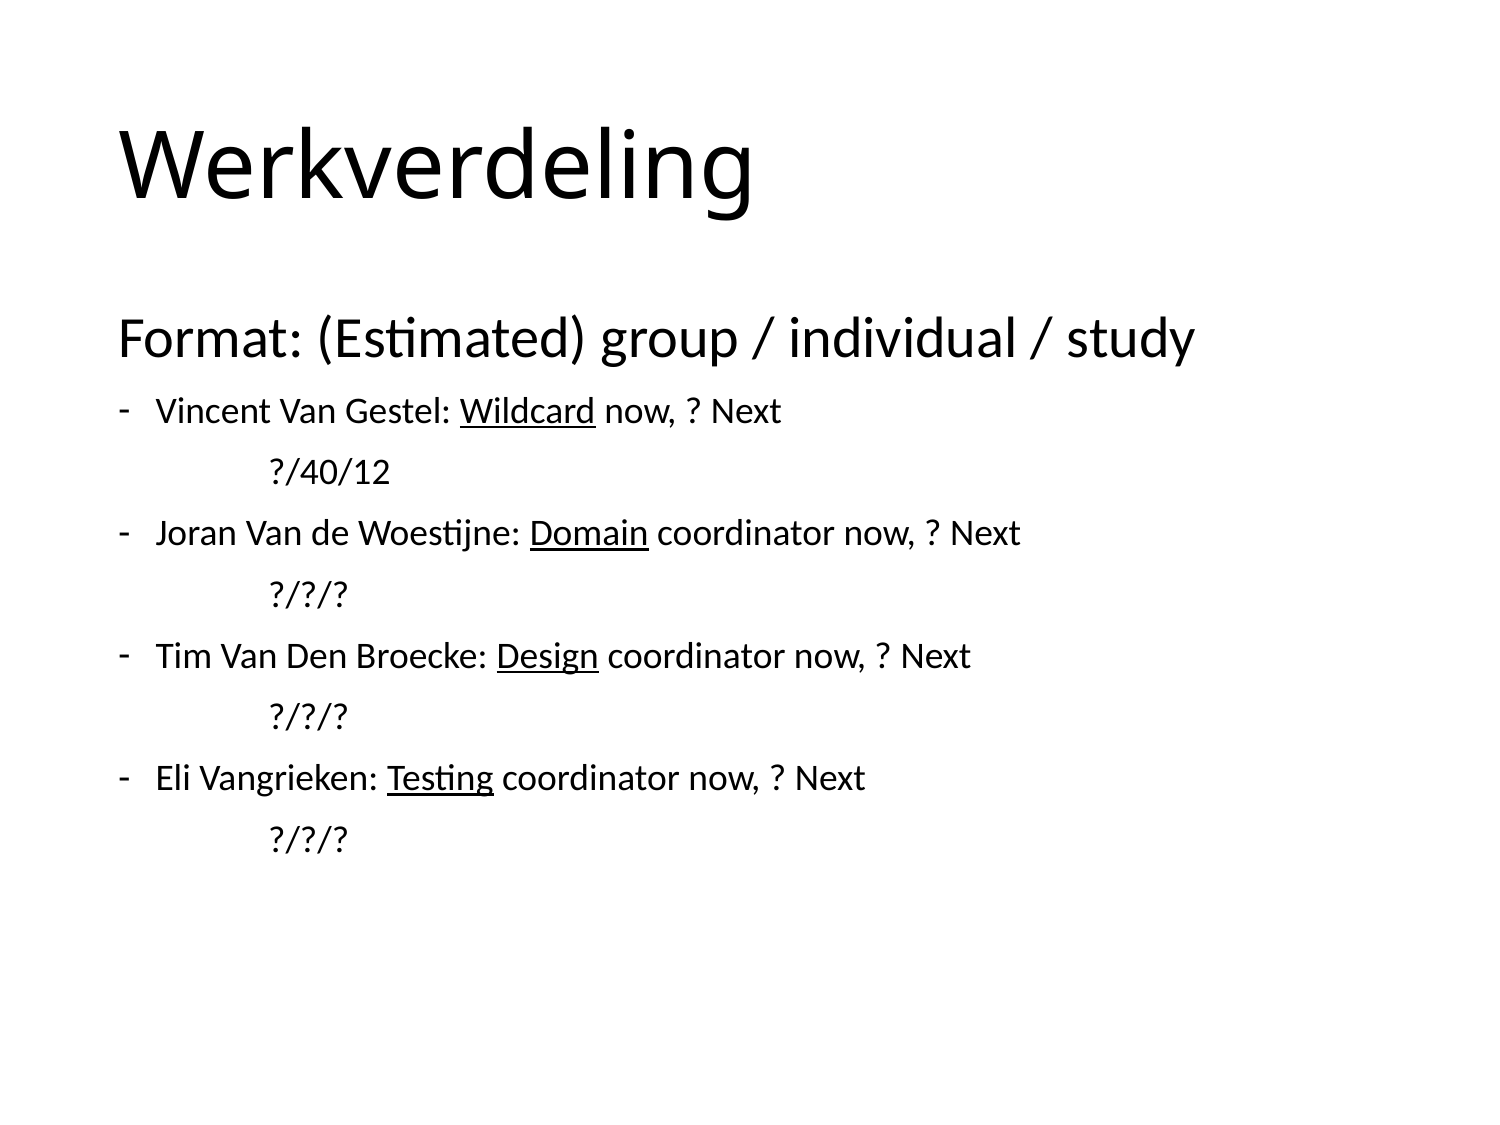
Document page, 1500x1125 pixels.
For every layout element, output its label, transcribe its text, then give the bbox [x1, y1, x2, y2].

title Werkverdeling [103, 59, 1397, 278]
list Format: (Estimated) group / individual / study Vincent Van Gestel: Wildcard now, ? Next ?/40/12 Joran Van de Woestijne: Domain coordinator now, ? Next ?/?/? Tim Van Den Broecke: Design coordinator now, ? Next ?/?/? Eli Vangrieken: Testing coordinator now, ? Next ?/?/? [103, 299, 1397, 1014]
